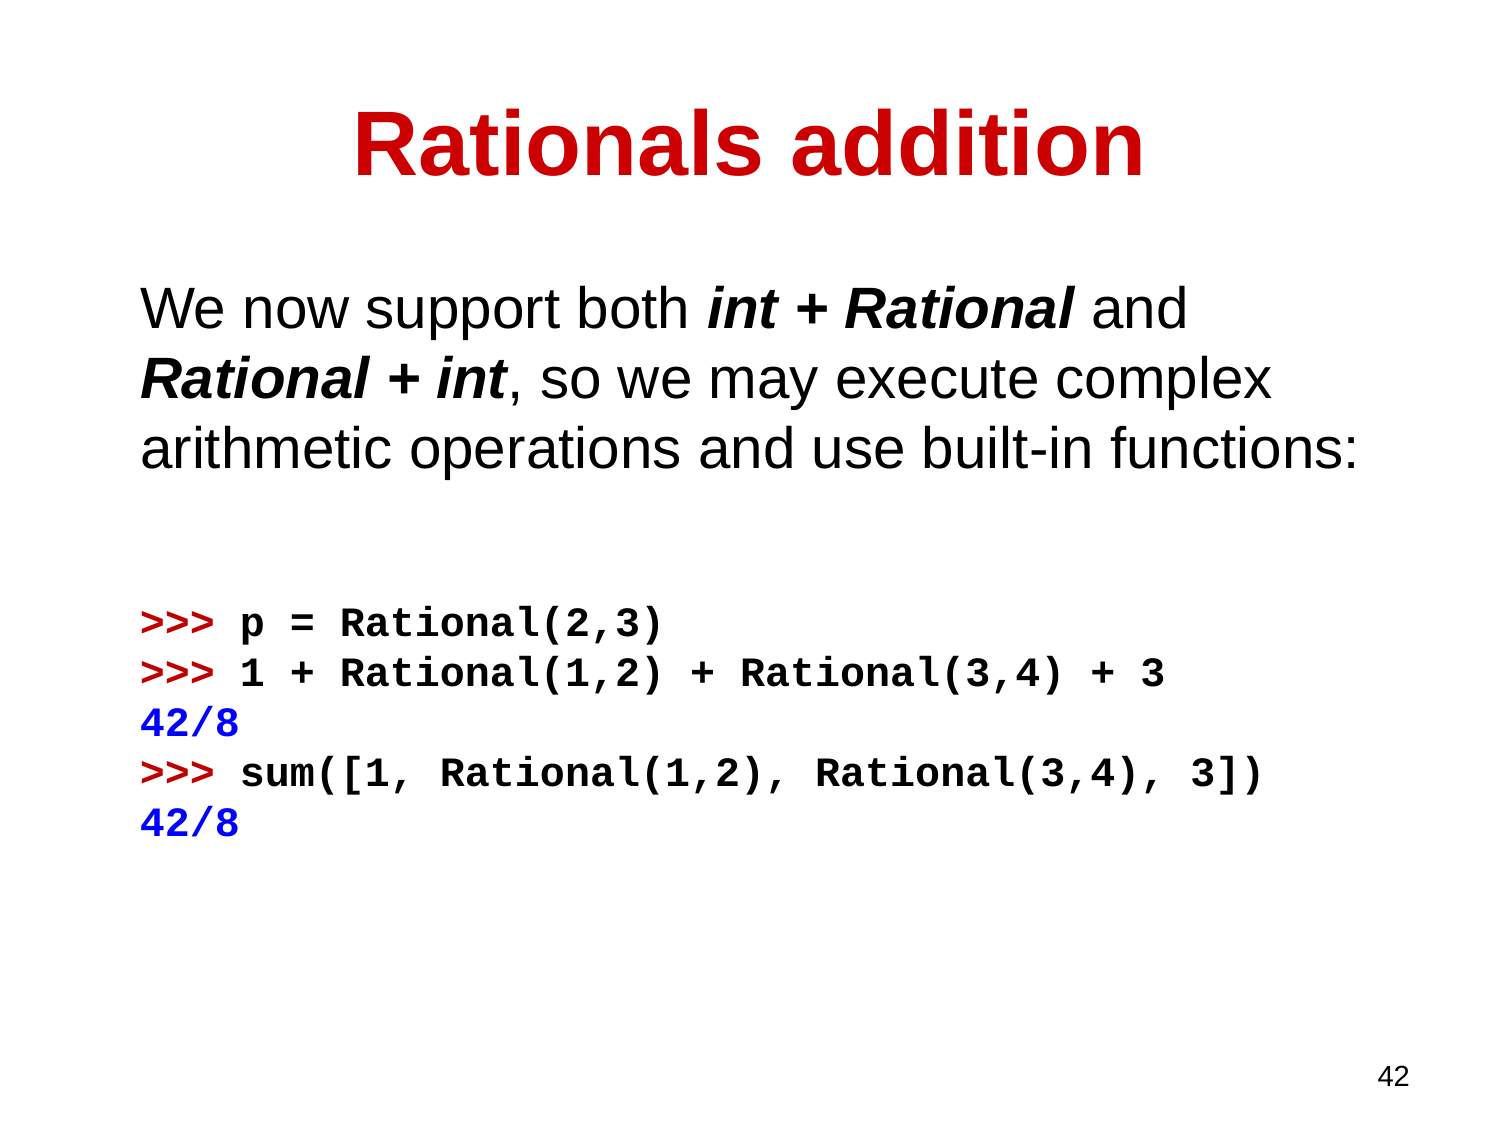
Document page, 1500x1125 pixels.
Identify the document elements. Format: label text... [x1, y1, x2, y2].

list We now support both int + Rational and Rational + int, so we may execute complex arithmetic operations and use built-in functions: [124, 262, 1401, 538]
text_box >>> p = Rational(2,3) >>> 1 + Rational(1,2) + Rational(3,4) + 3 42/8 >>> sum([1, Rational(1,2), Rational(3,4), 3]) 42/8 [124, 587, 1388, 853]
slide_number 42 [1074, 1049, 1426, 1088]
title Rationals addition [74, 44, 1426, 233]
